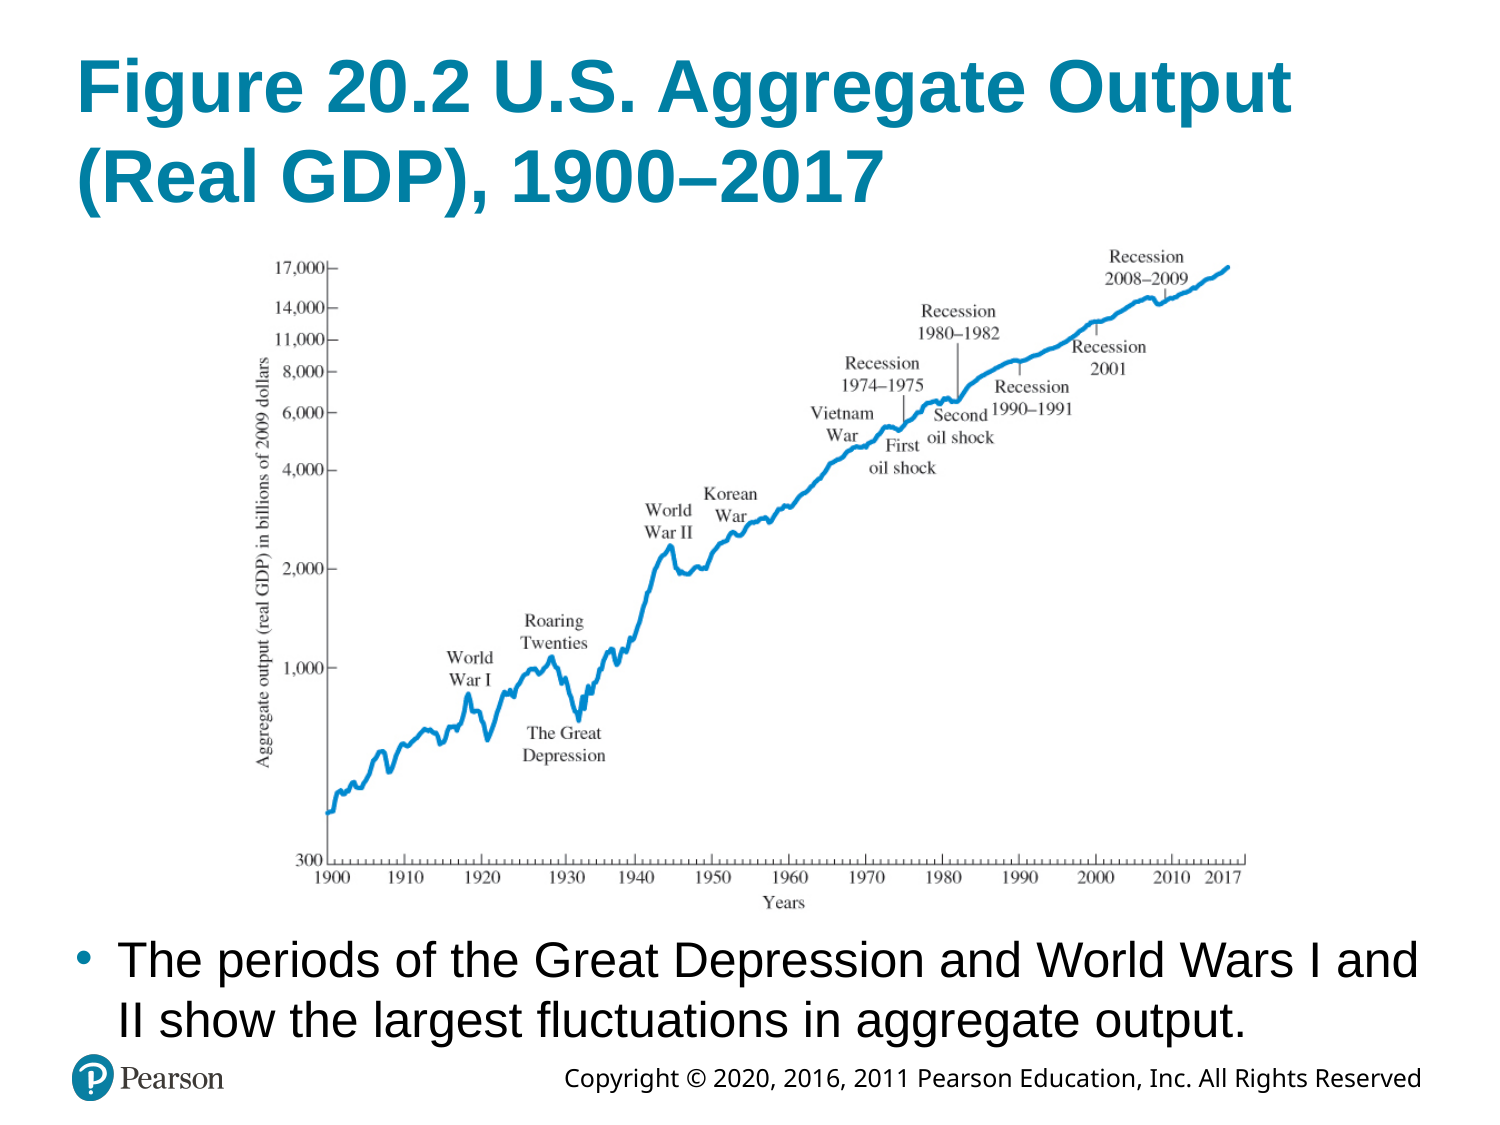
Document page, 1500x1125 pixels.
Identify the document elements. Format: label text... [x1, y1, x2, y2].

title Figure 20.2 U.S. Aggregate Output (Real G D P), 1900–2017 [76, 29, 1427, 218]
picture [251, 245, 1249, 916]
list The periods of the Great Depression and World Wars I and II show the largest fluctuations in aggregate output. [75, 927, 1422, 1125]
